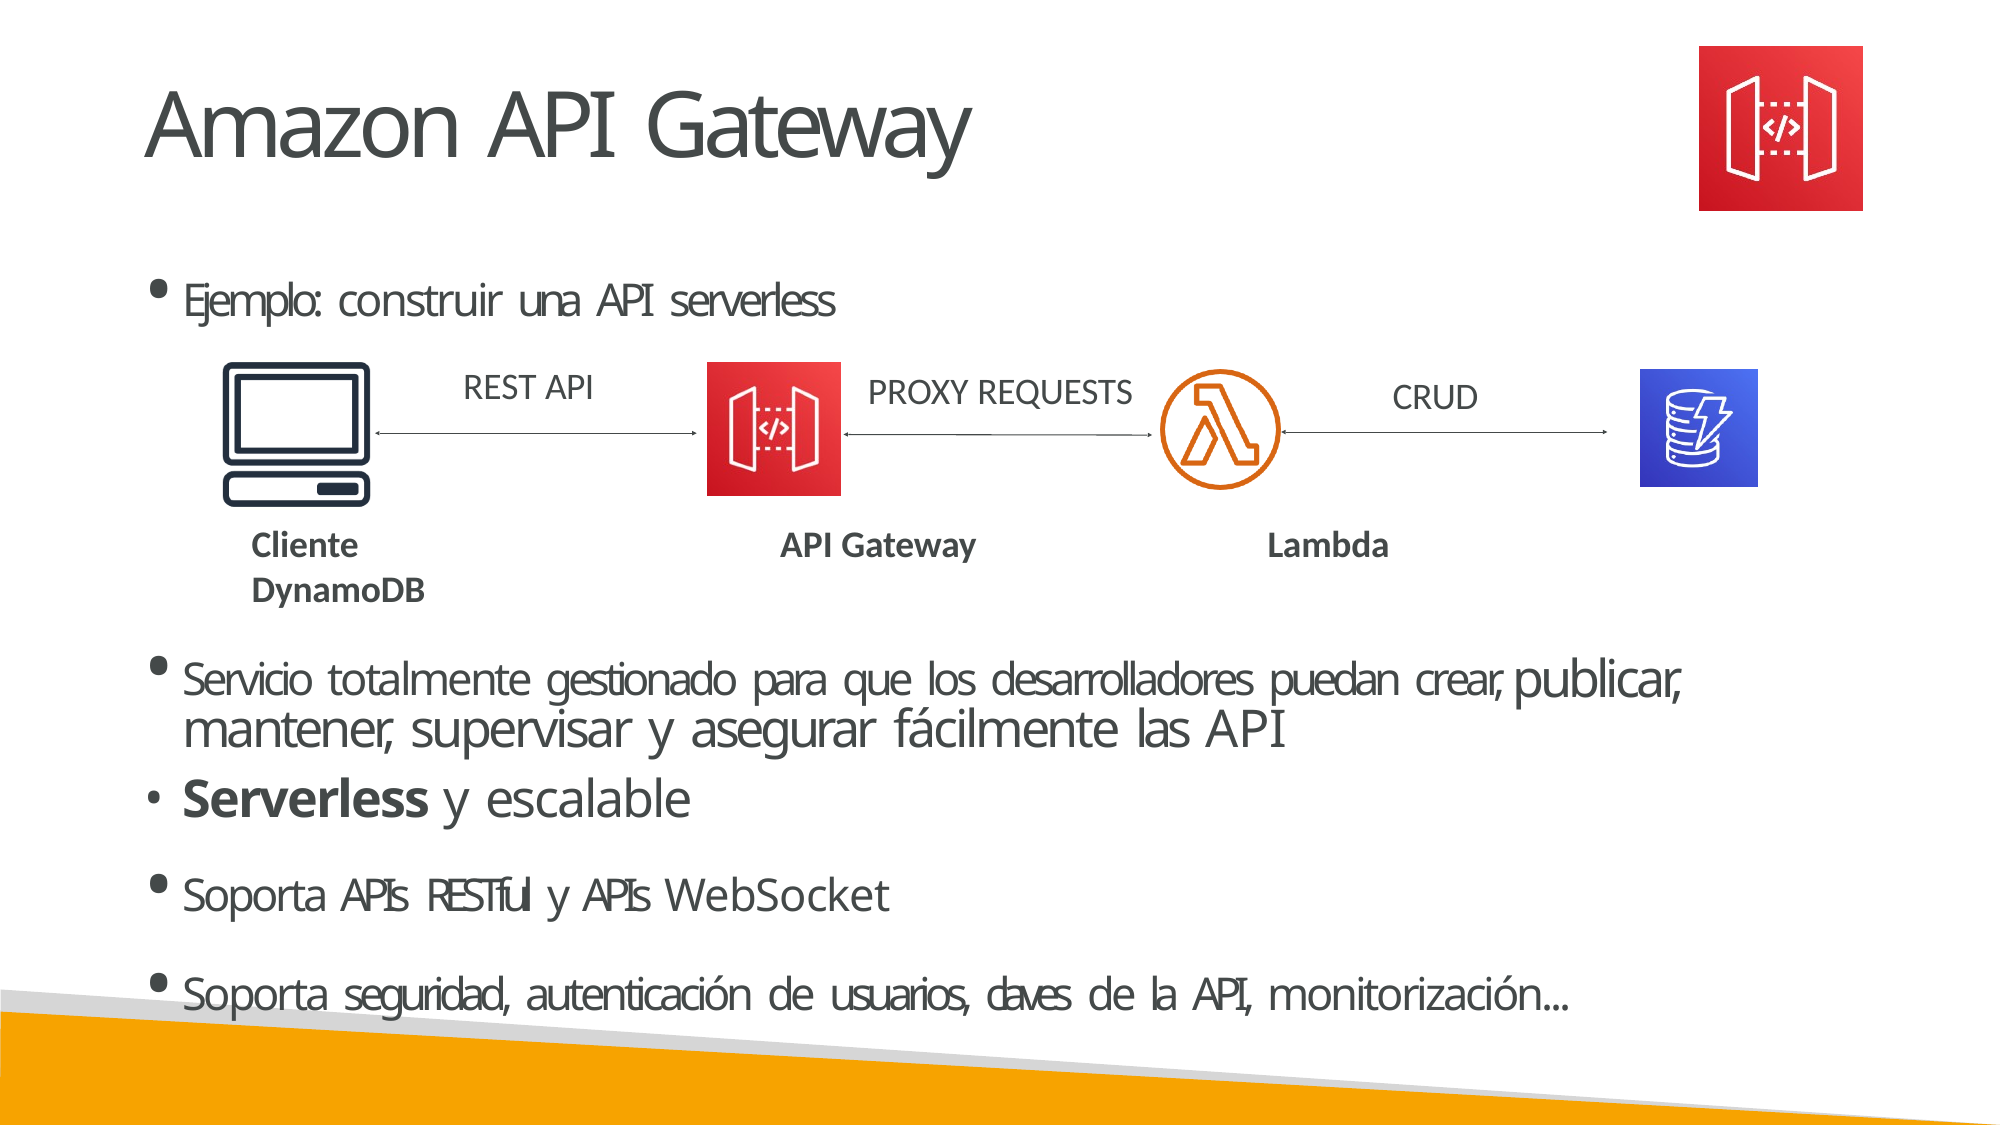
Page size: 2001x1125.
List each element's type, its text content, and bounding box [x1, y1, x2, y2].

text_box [707, 362, 1608, 497]
text_box Cliente API Gateway Lambda DynamoDB Servicio totalmente gestionado para que los desarrolladores puedan crear, publicar, mantener, supervisar y asegurar fácilmente las API Serverless y escalable Soporta APIs RESTful y APIs WebSocket Soporta seguridad, autenticación de usuarios, claves de la API, monitorización... [142, 506, 1785, 1028]
title Amazon API Gateway [73, 63, 1927, 254]
picture [1698, 46, 1863, 211]
text_box Ejemplo: construir una API serverless [142, 238, 939, 334]
picture [1640, 369, 1758, 487]
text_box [218, 356, 697, 513]
